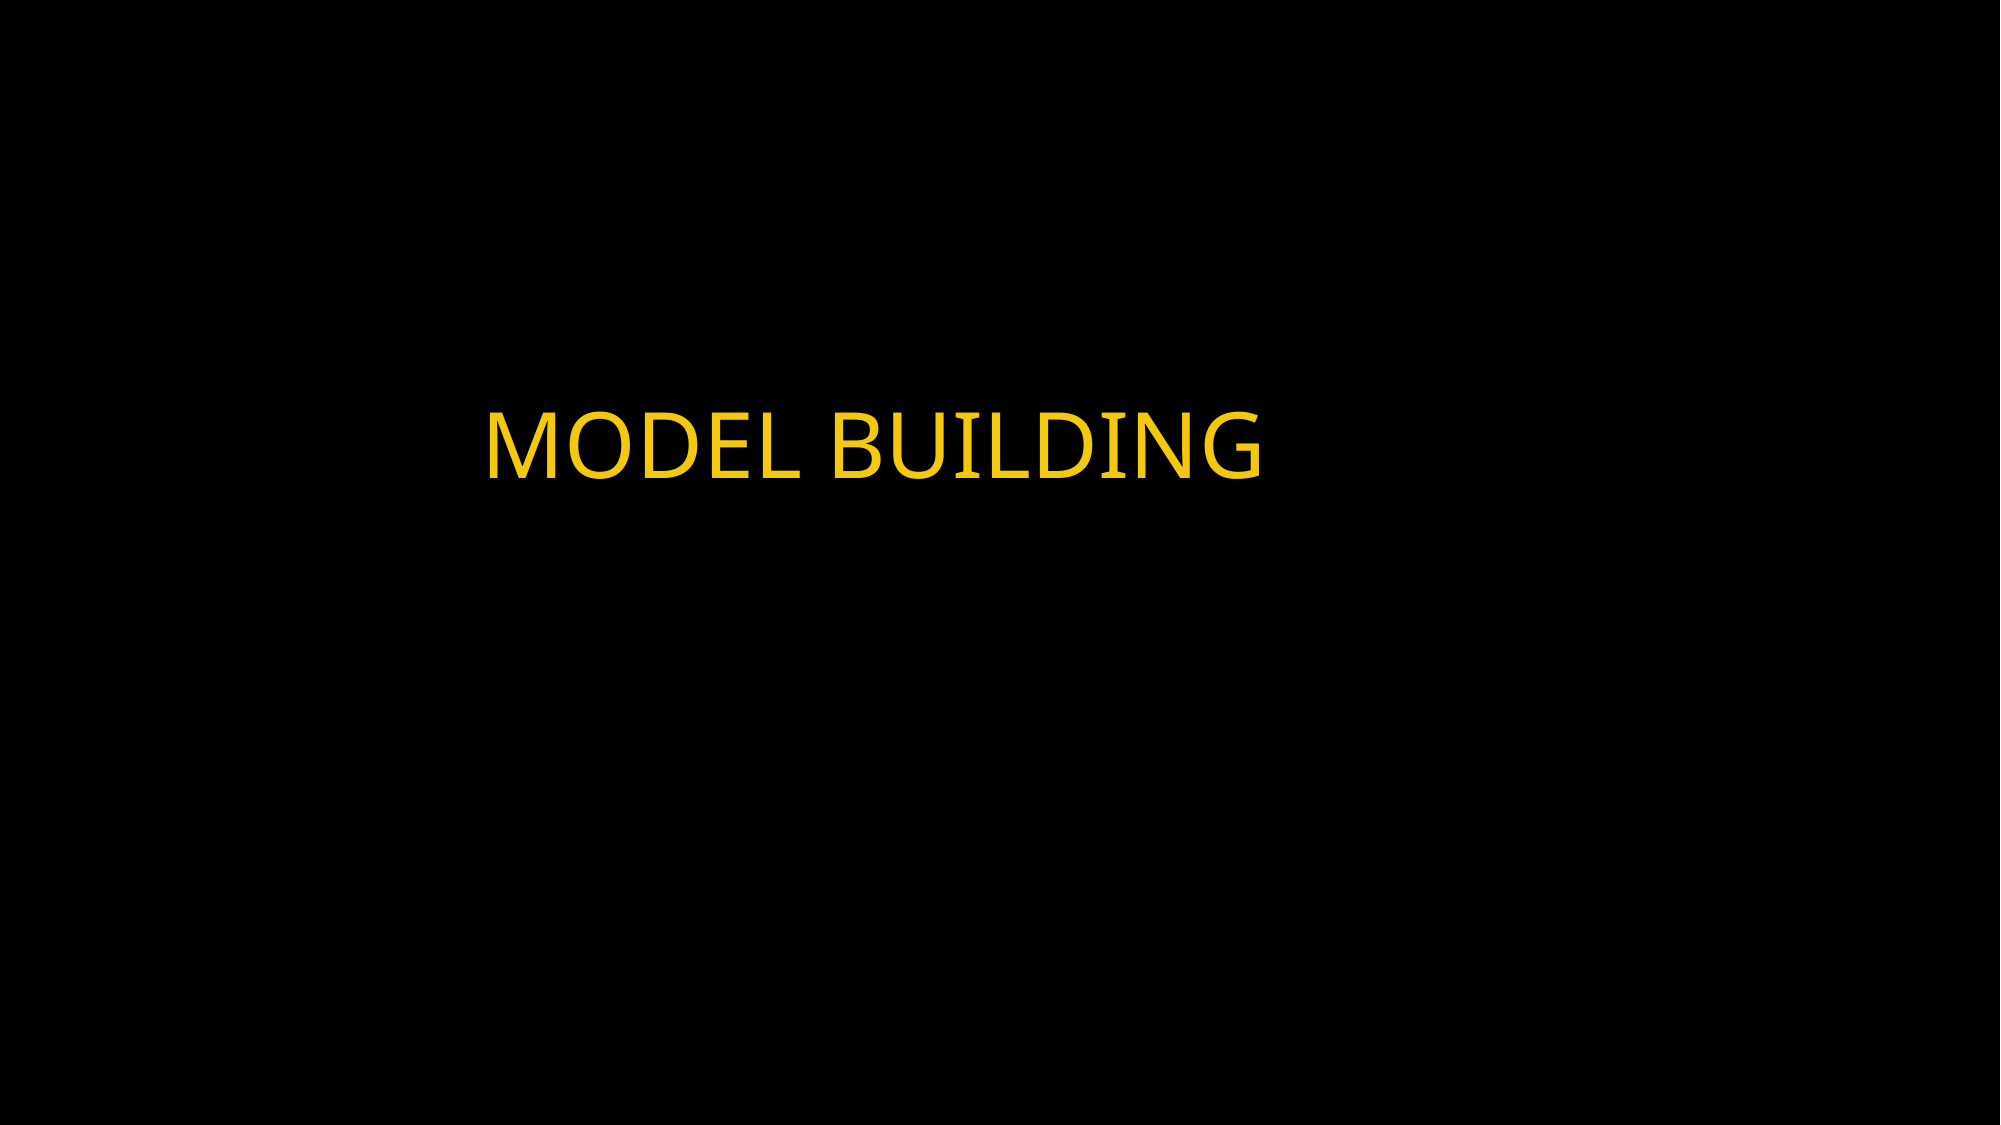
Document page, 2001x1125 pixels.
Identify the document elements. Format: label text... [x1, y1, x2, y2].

text_box MODEL BUILDING [466, 379, 1348, 505]
